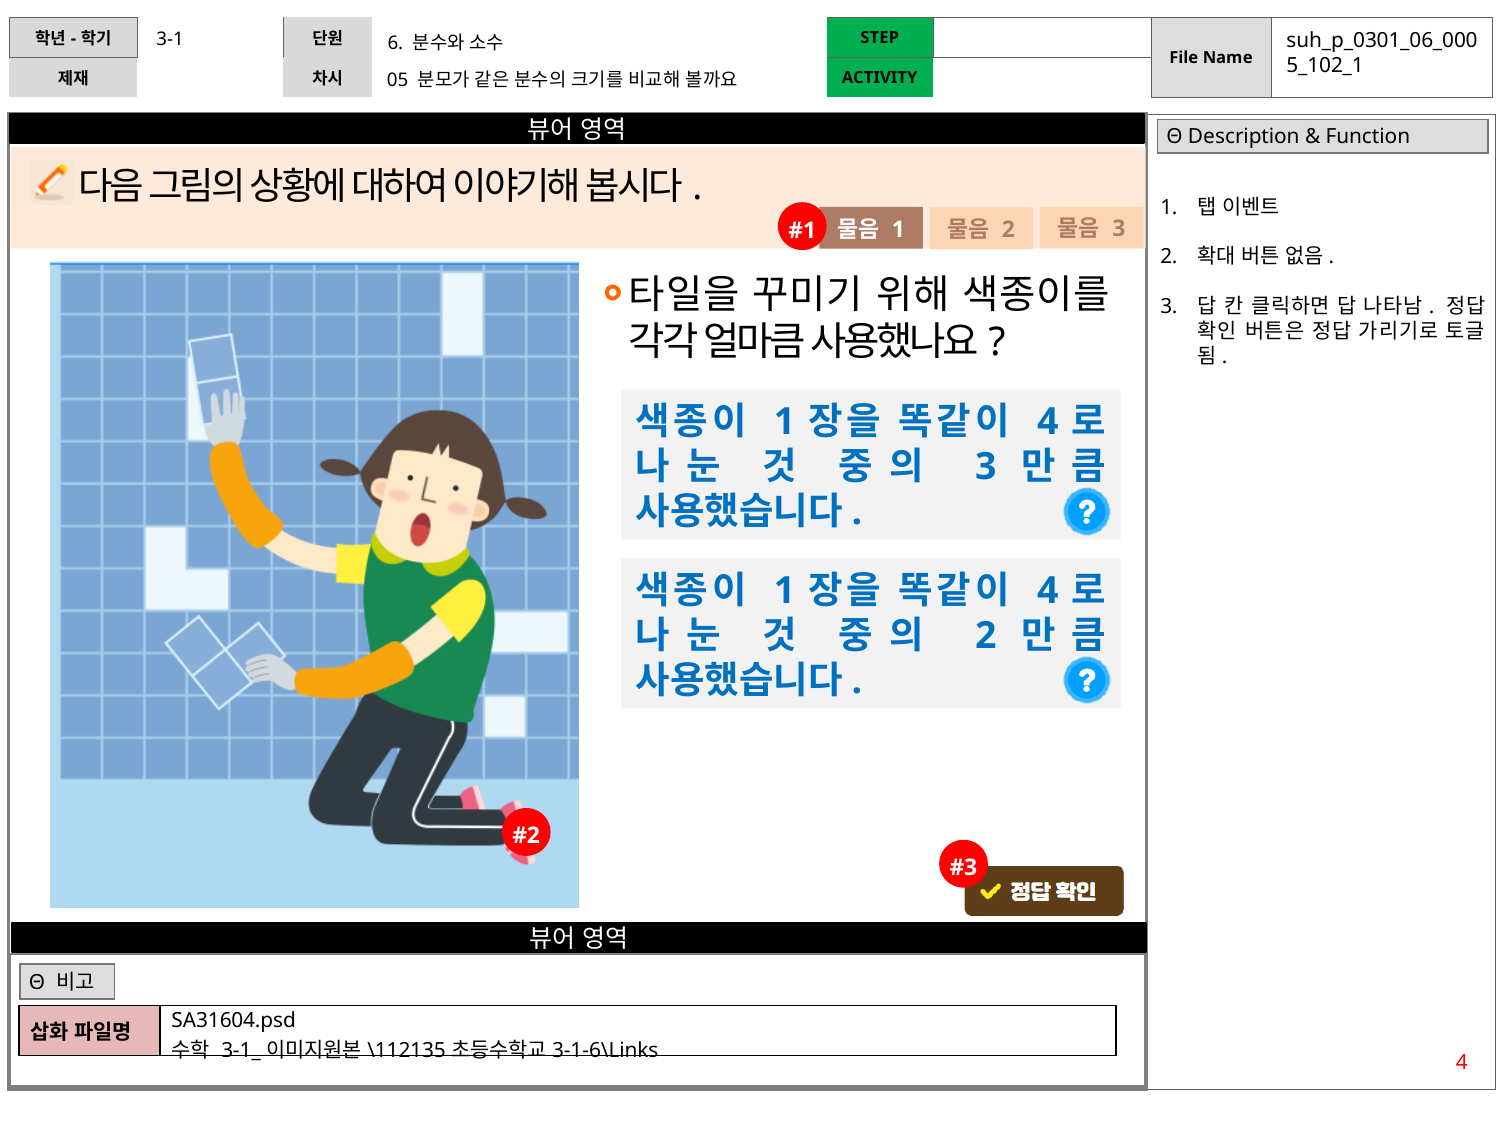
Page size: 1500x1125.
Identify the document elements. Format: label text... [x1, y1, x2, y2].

text_box 다음 그림의 상황에 대하여 이야기해 봅시다. [63, 154, 1150, 215]
picture [50, 260, 579, 908]
text_box [9, 145, 1148, 251]
text_box 탭 이벤트 확대 버튼 없음. 답 칸 클릭하면 답 나타남. 정답 확인 버튼은 정답 가리기로 토글 됨. [1145, 160, 1500, 401]
table_header SA31604.psd 수학 3-1_이미지원본\112135초등수학교3-1-6\Links [161, 1006, 1115, 1055]
text_box suh_p_0301_06_0005_102_1 [1271, 18, 1500, 84]
text_box 색종이 1장을 똑같이 4로 나눈 것 중의 3만큼 사용했습니다. [621, 389, 1121, 540]
picture [602, 281, 622, 303]
picture [31, 160, 73, 205]
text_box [819, 206, 1144, 250]
text_box #3 [937, 837, 990, 890]
text_box 05 분모가 같은 분수의 크기를 비교해 볼까요 [372, 60, 821, 96]
text_box 6. 분수와 소수 [372, 23, 828, 48]
picture [1056, 482, 1117, 542]
picture [1056, 651, 1117, 711]
text_box 색종이 1장을 똑같이 4로 나눈 것 중의 2만큼 사용했습니다. [621, 558, 1121, 709]
table_header Θ Description & Function [1158, 120, 1487, 152]
table_header 삽화 파일명 [20, 1006, 159, 1055]
text_box #1 [775, 200, 818, 253]
text_box 타일을 꾸미기 위해 색종이를 각각 얼마큼 사용했나요? [614, 261, 1123, 371]
picture [963, 863, 1126, 918]
text_box 3-1 [141, 18, 284, 55]
